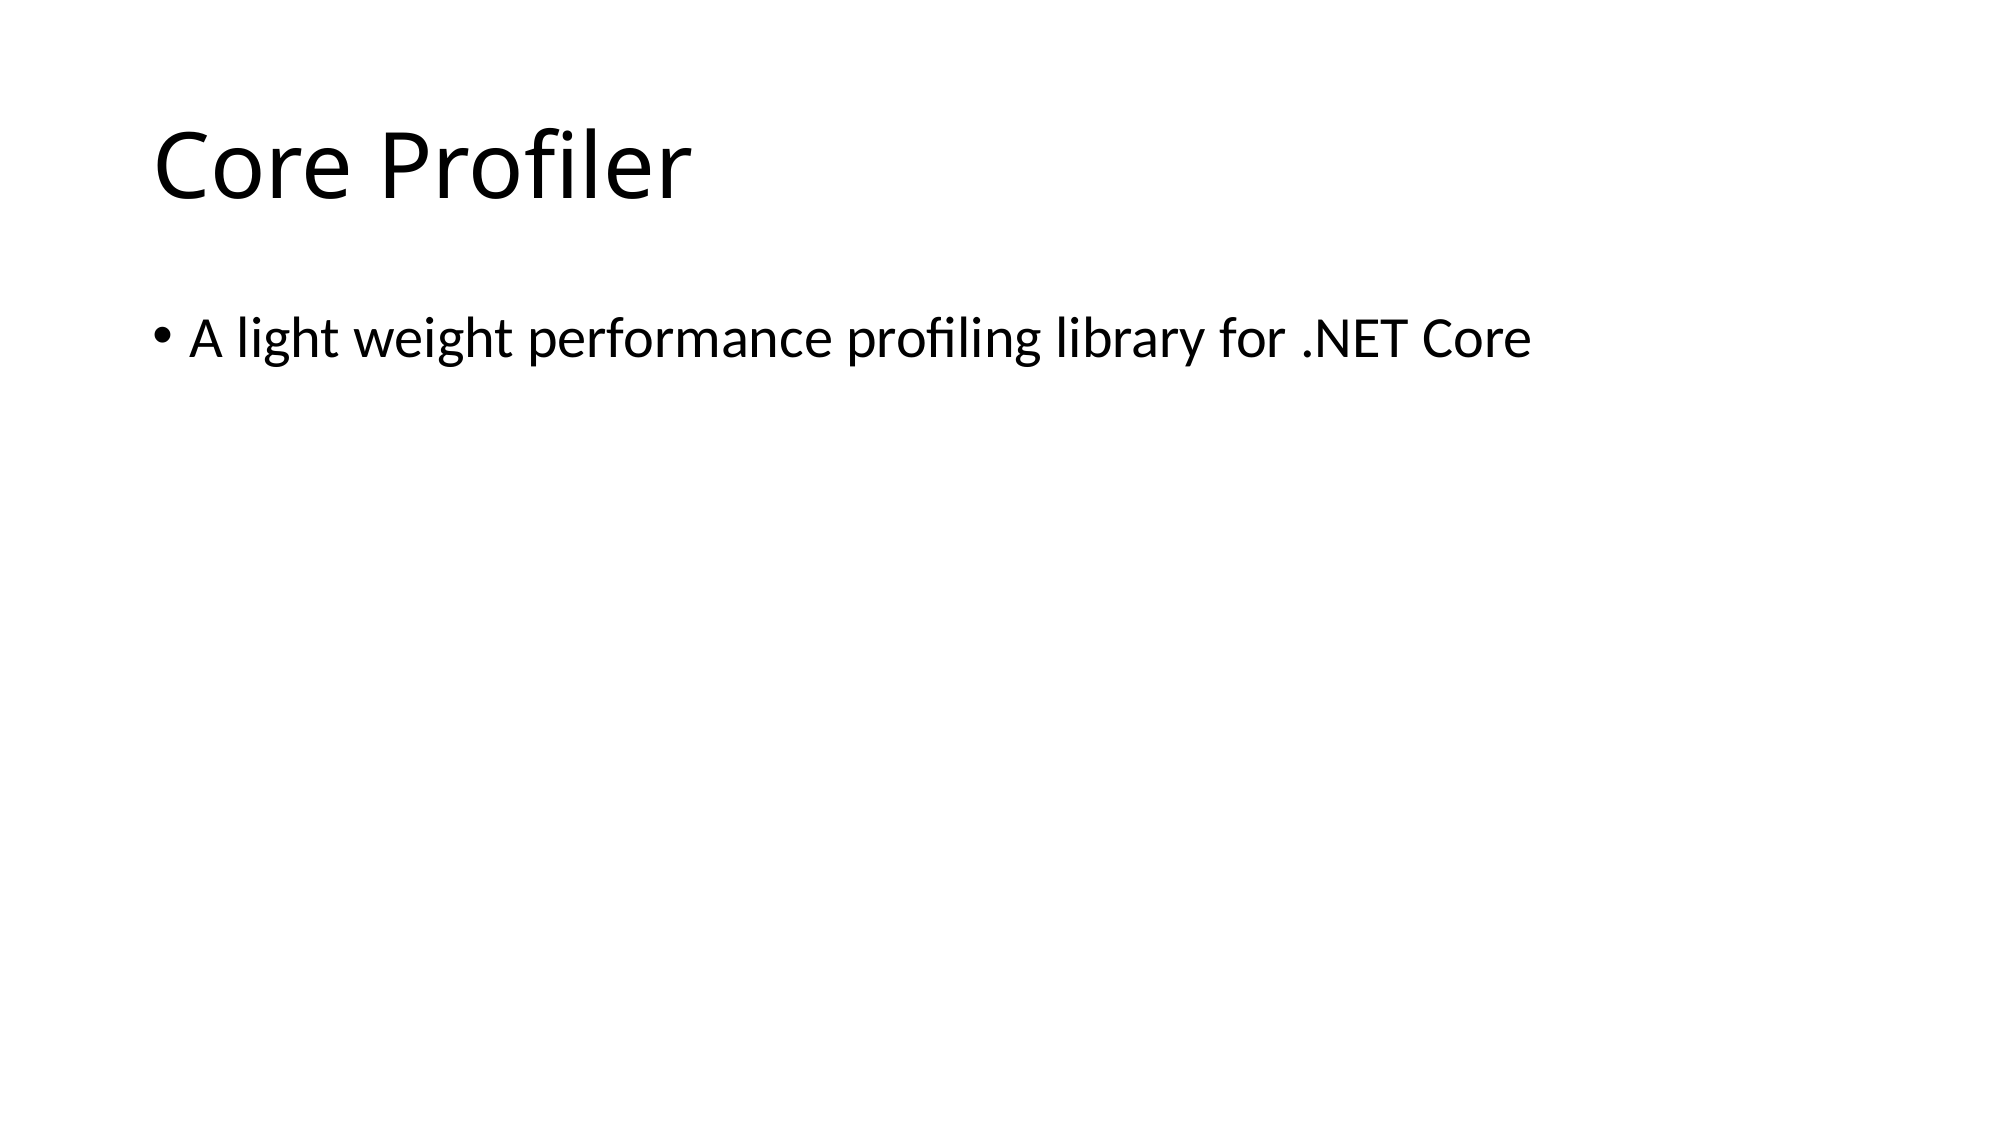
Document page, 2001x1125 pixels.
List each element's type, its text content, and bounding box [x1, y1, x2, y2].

title Core Profiler [137, 59, 1863, 278]
list A light weight performance profiling library for .NET Core [137, 299, 1863, 1014]
